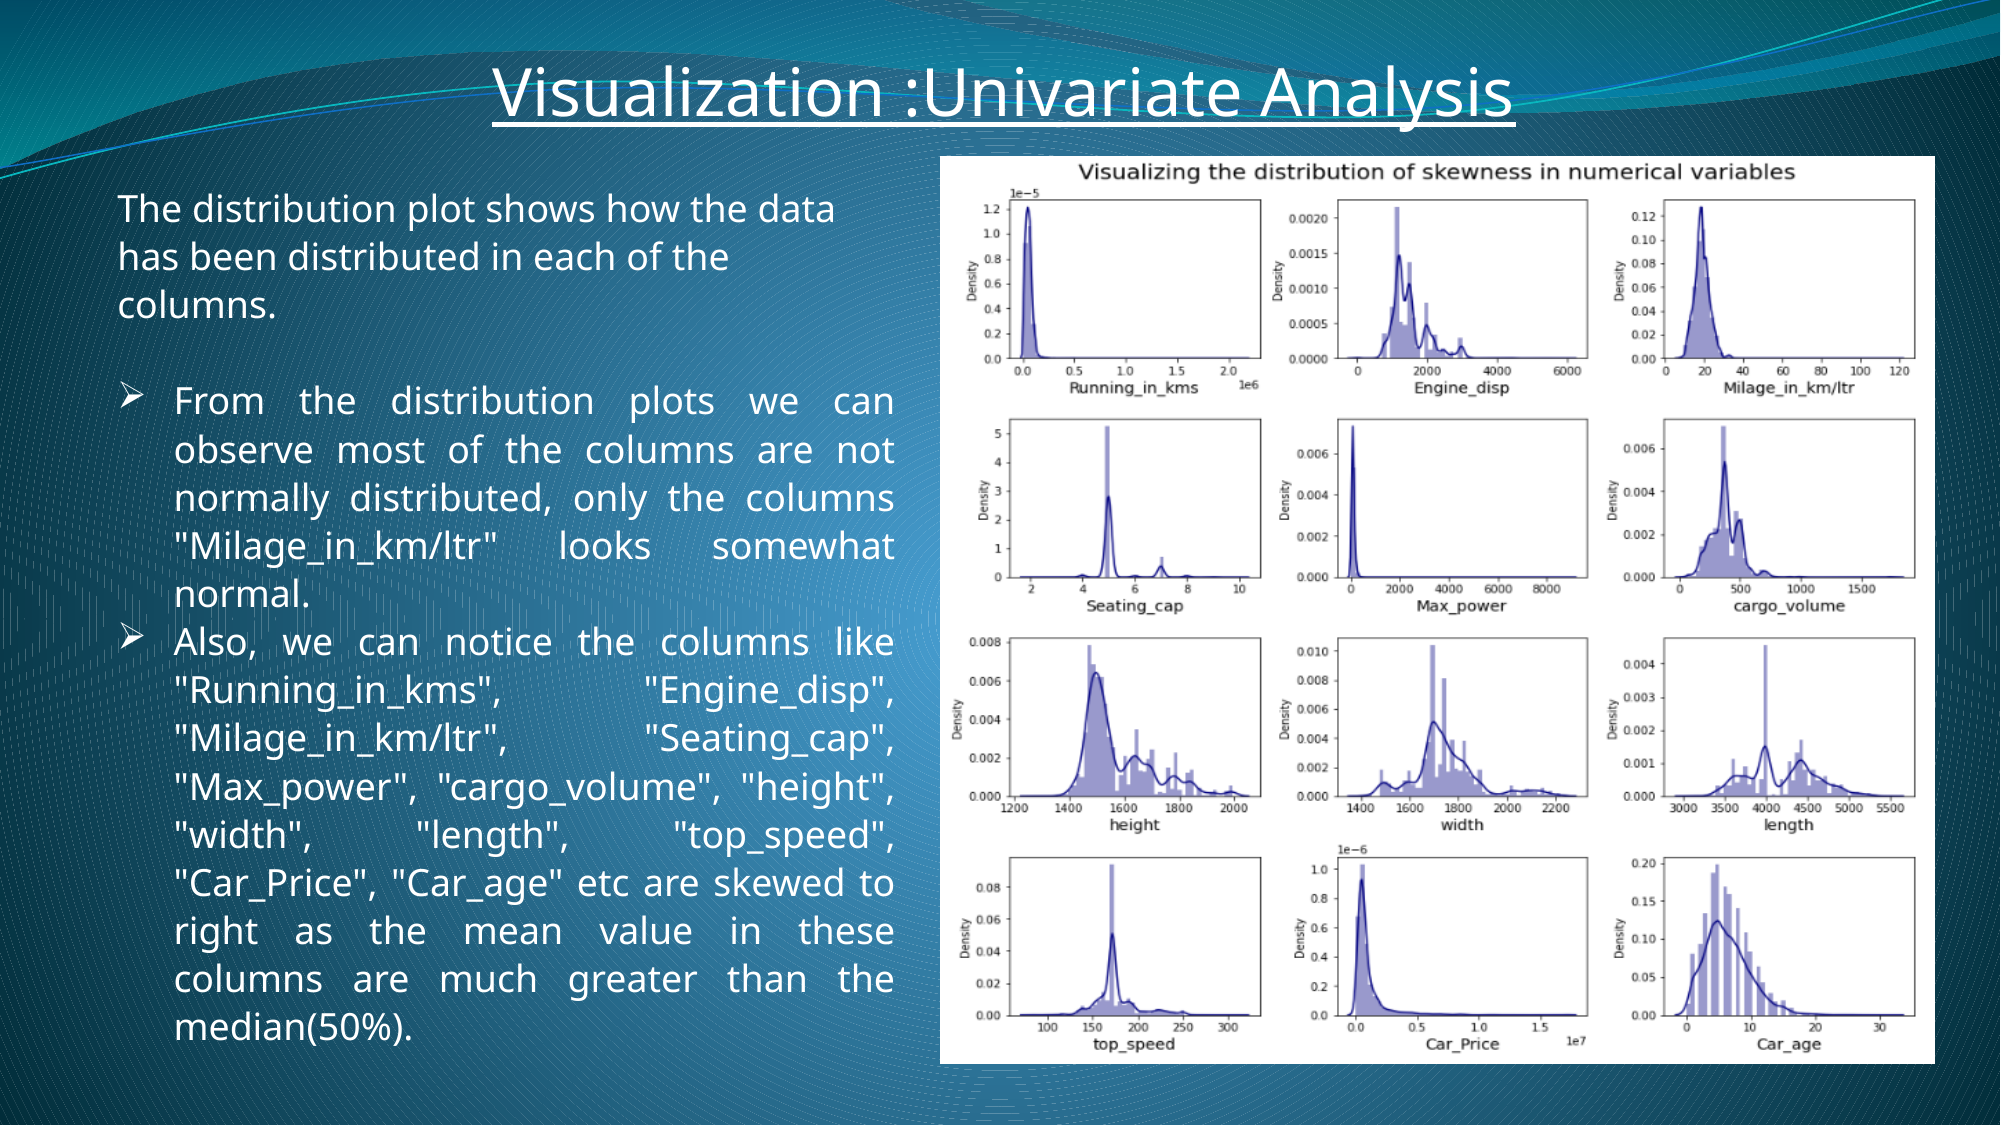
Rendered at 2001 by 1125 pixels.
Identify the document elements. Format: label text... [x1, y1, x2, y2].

text_box Visualization :Univariate Analysis [102, 42, 1906, 138]
text_box The distribution plot shows how the data has been distributed in each of the columns. From the distribution plots we can observe most of the columns are not normally distributed, only the columns "Milage_in_km/ltr" looks somewhat normal. Also, we can notice the columns like "Running_in_kms", "Engine_disp", "Milage_in_km/ltr", "Seating_cap", "Max_power", "cargo_volume", "height", "width", "length", "top_speed", "Car_Price", "Car_age" etc are skewed to right as the mean value in these columns are much greater than the median(50%). [102, 174, 911, 1056]
picture [940, 156, 1935, 1065]
